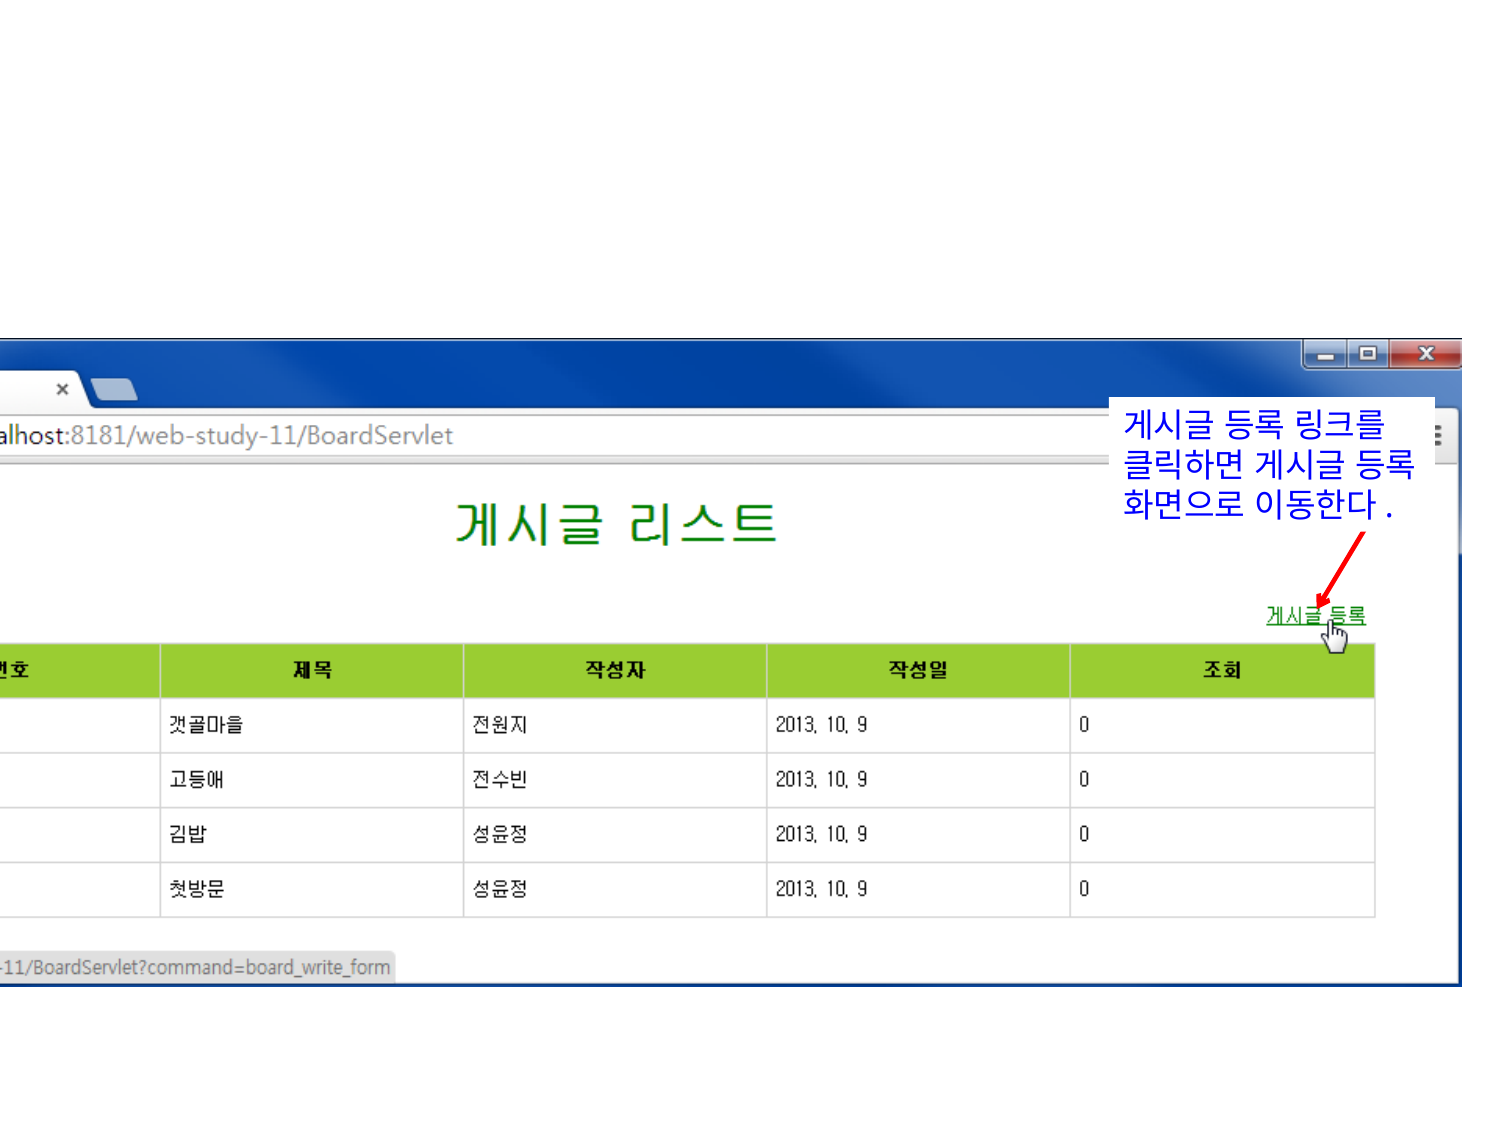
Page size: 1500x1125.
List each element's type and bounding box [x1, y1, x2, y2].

text_box [1316, 490, 1388, 610]
picture [0, 337, 1462, 987]
